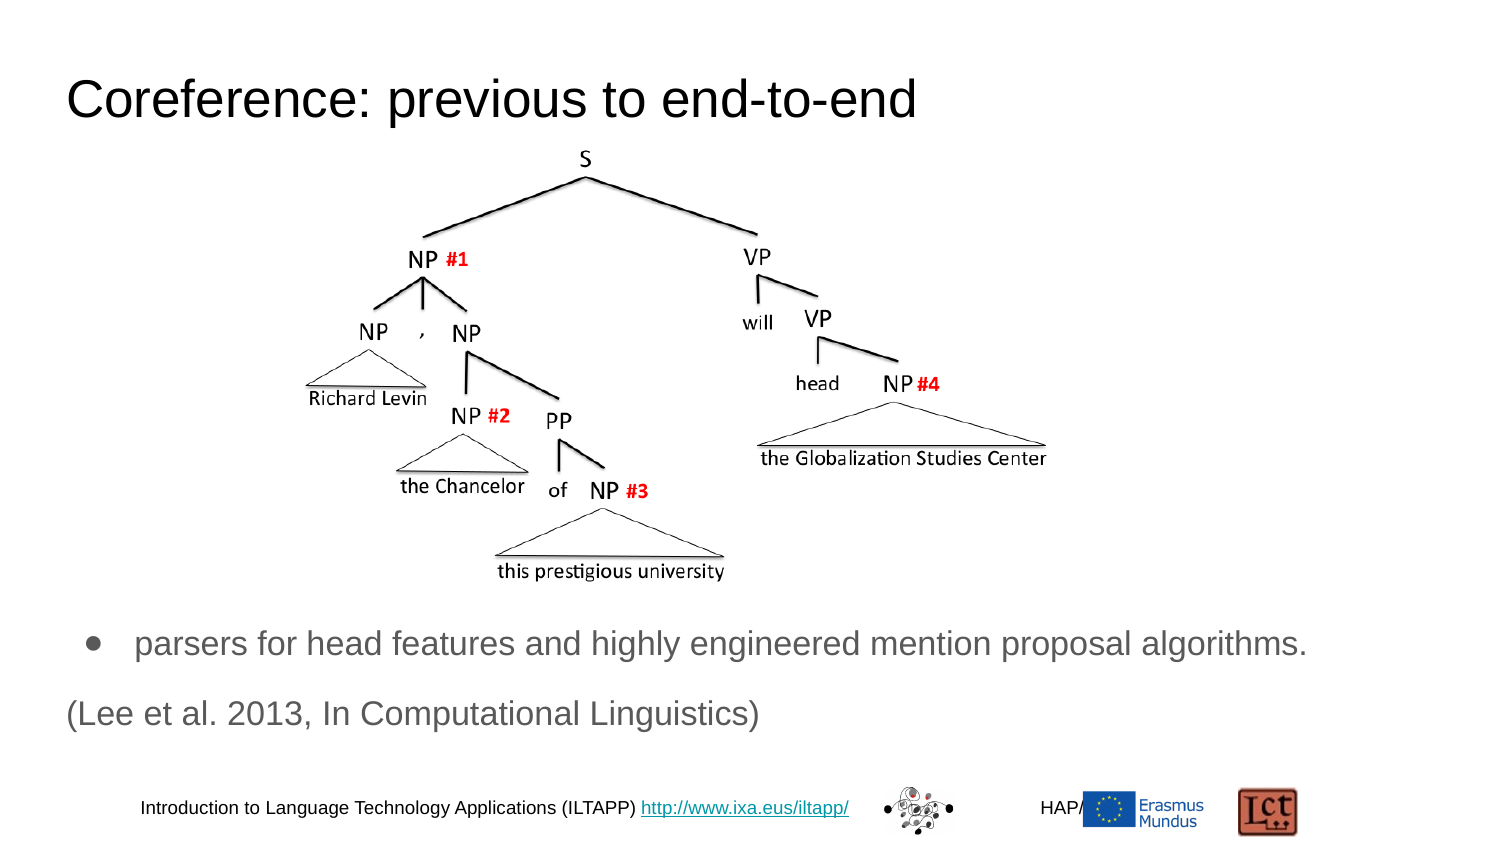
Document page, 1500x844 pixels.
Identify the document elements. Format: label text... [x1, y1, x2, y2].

title Coreference: previous to end-to-end [51, 49, 1449, 144]
picture [1078, 786, 1215, 840]
picture [1238, 787, 1298, 837]
picture [173, 138, 1077, 594]
picture [882, 787, 954, 837]
list parsers for head features and highly engineered mention proposal algorithms. (Lee et al. 2013, In Computational Linguistics) [51, 189, 1449, 750]
